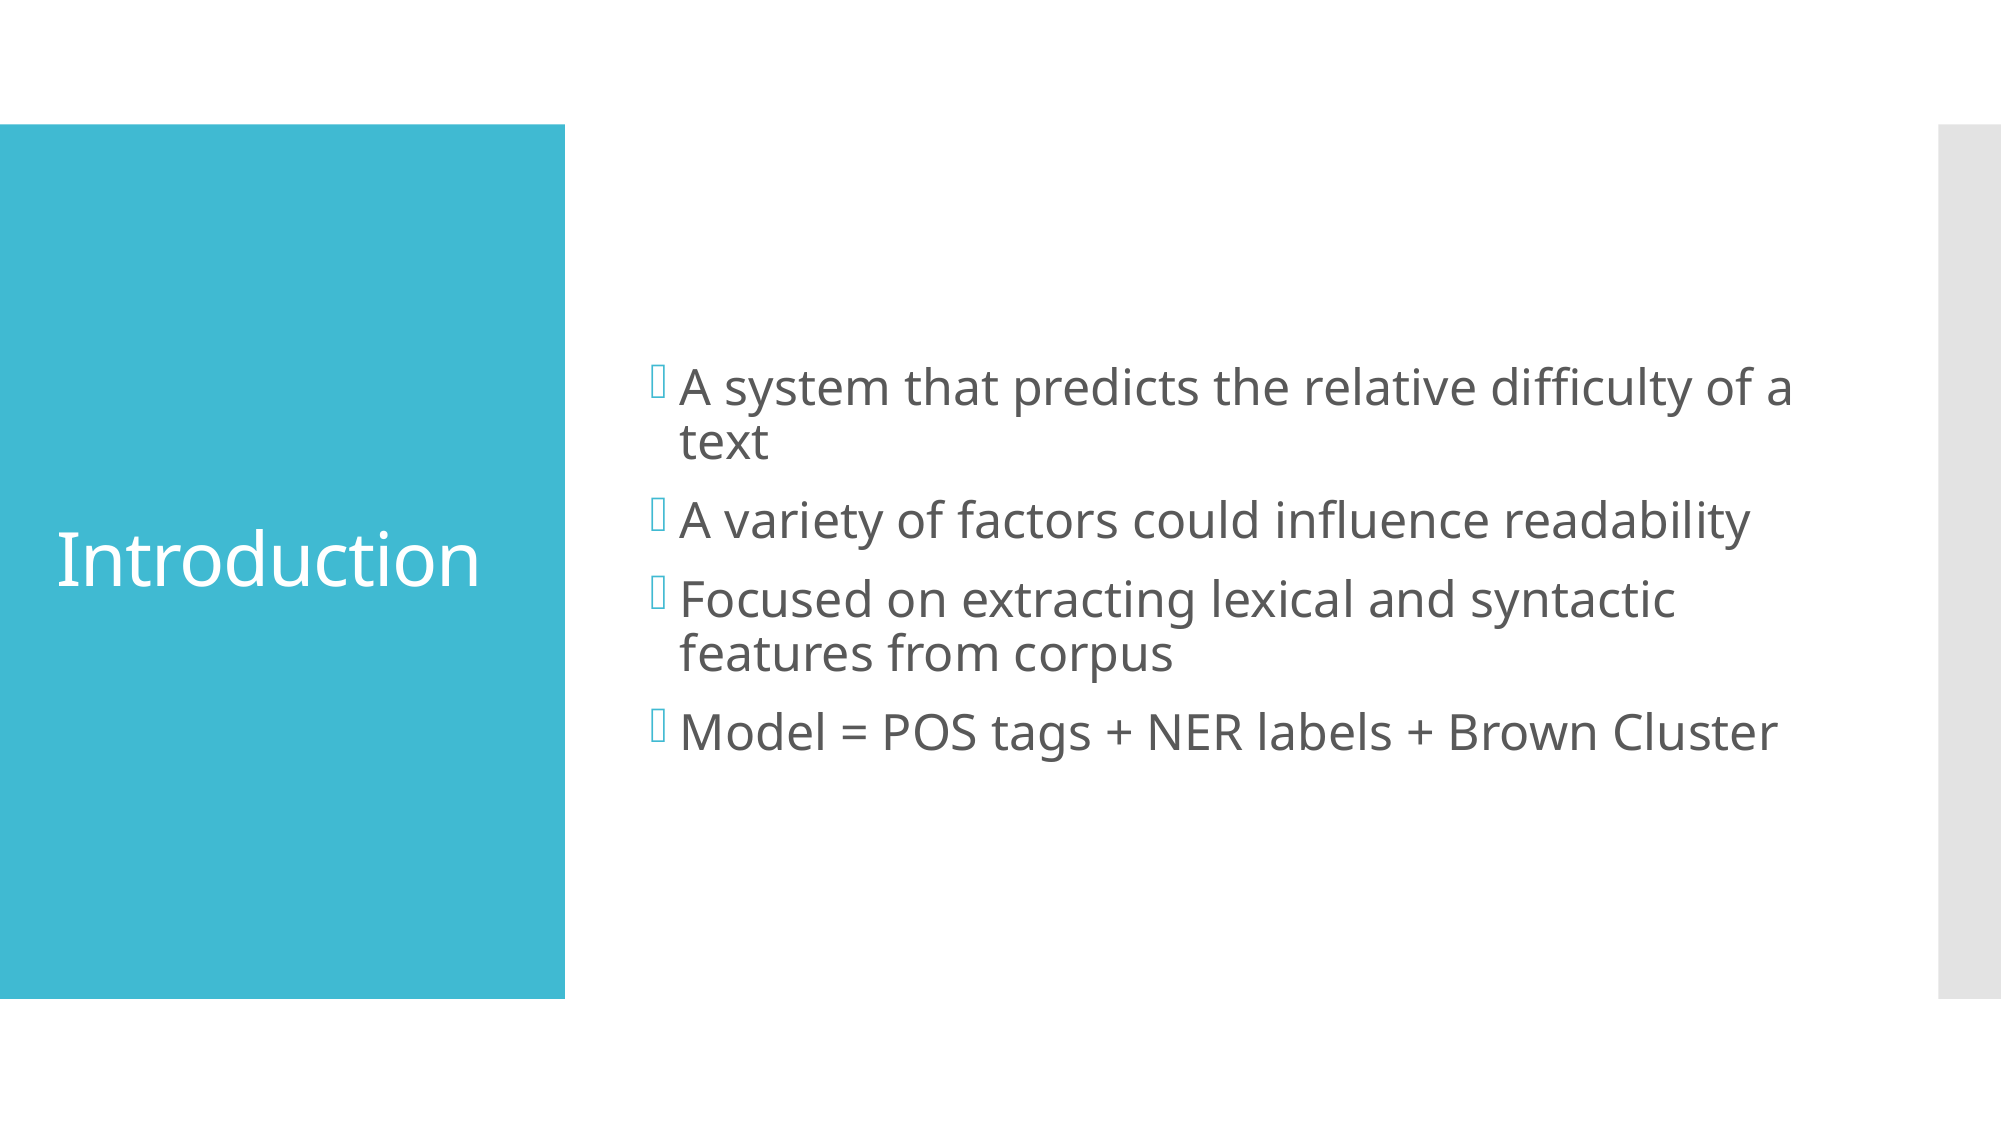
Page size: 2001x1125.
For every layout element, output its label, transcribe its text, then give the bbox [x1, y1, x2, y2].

title Introduction [41, 184, 525, 940]
list A system that predicts the relative difficulty of a text A variety of factors could influence readability Focused on extracting lexical and syntactic features from corpus Model = POS tags + NER labels + Brown Cluster [634, 141, 1835, 982]
